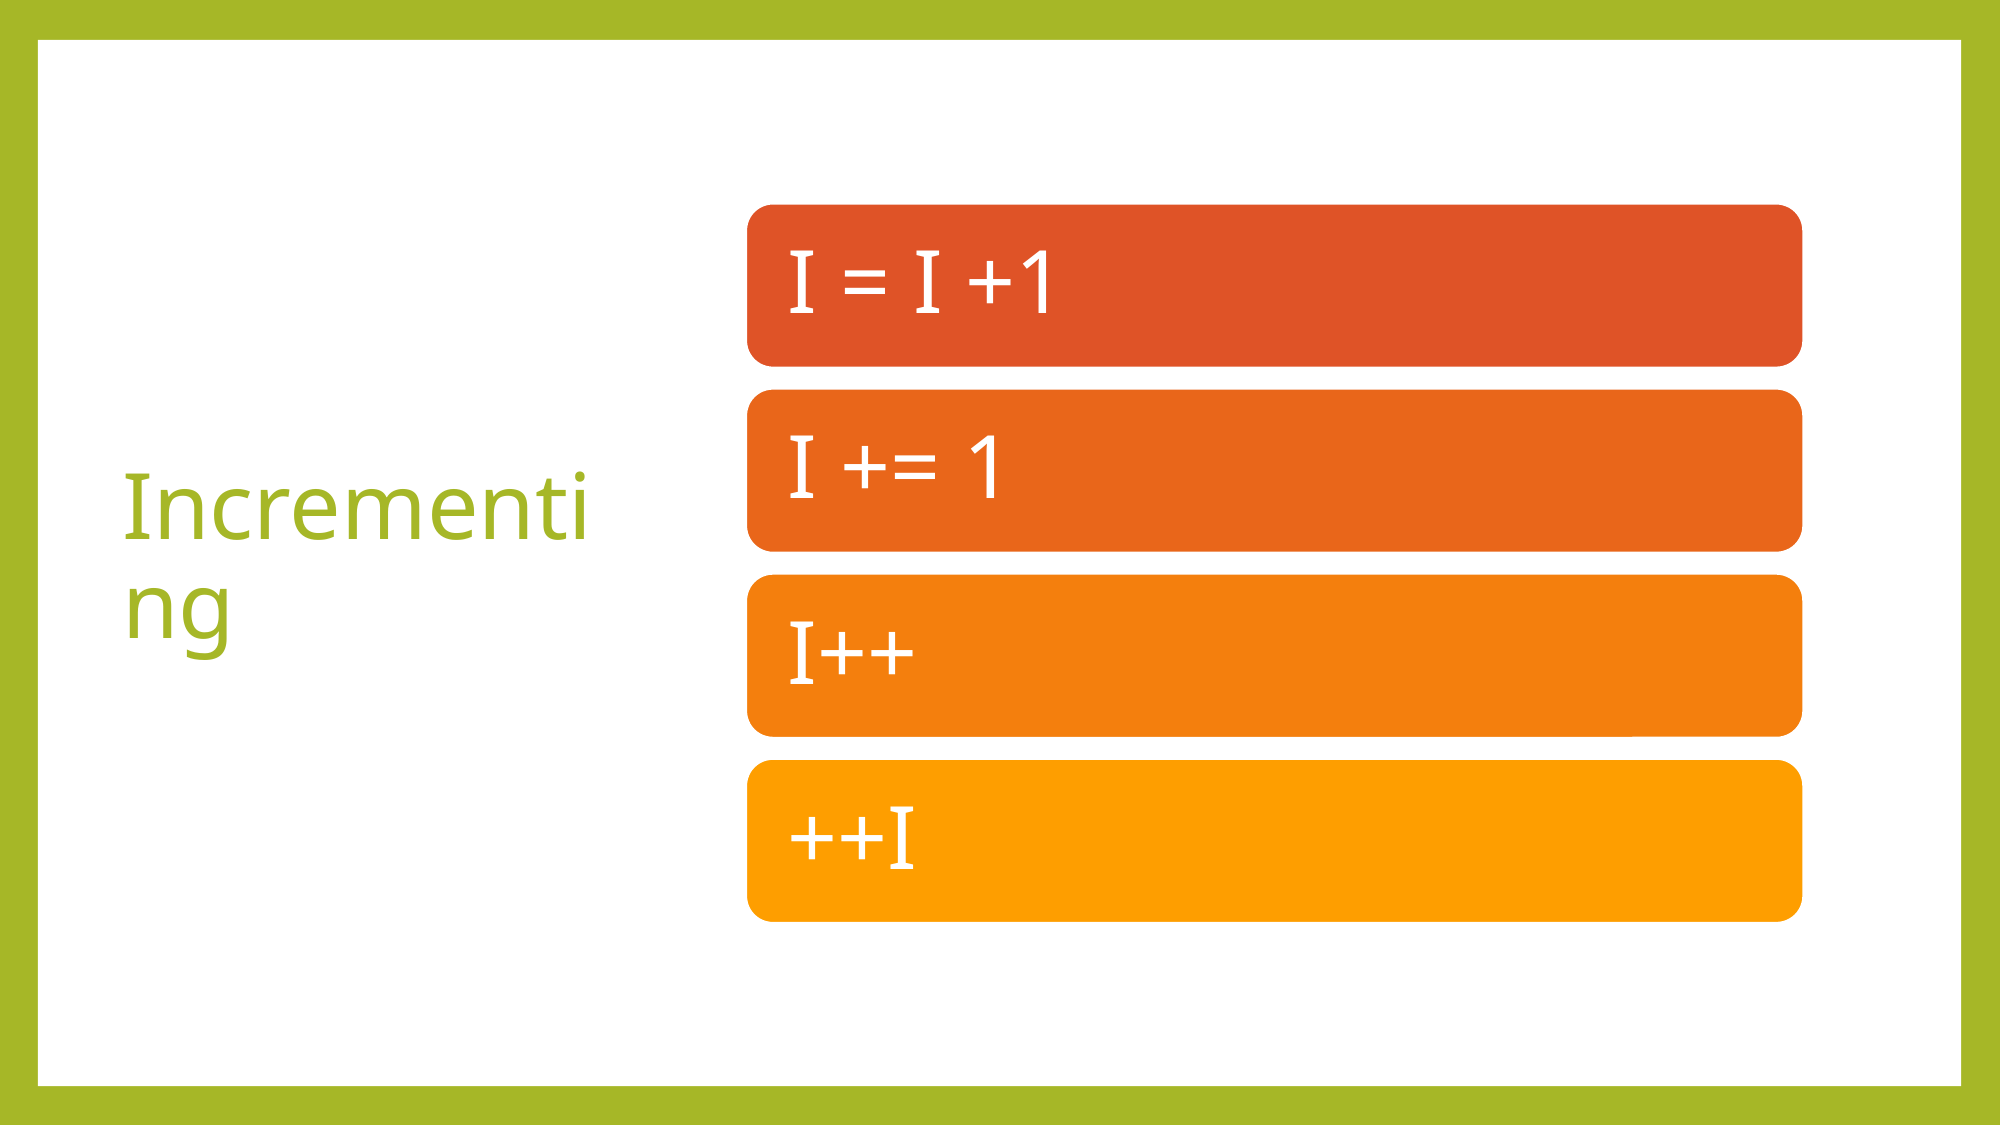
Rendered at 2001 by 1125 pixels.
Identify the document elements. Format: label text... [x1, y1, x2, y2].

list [745, 196, 1805, 931]
title Incrementing [107, 99, 659, 1020]
